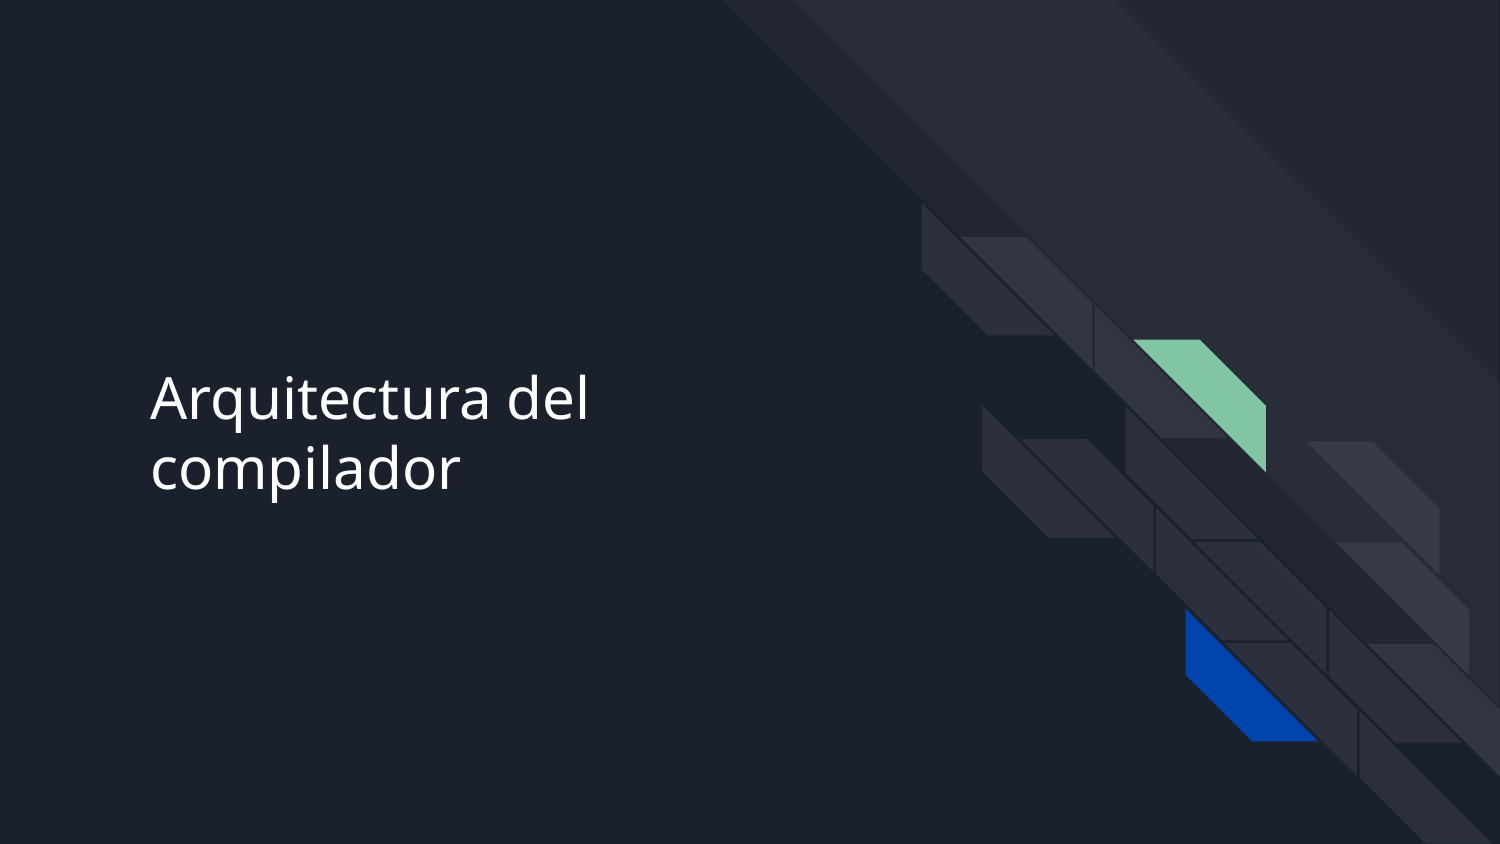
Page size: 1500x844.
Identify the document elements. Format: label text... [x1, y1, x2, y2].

title Arquitectura del compilador [135, 336, 888, 526]
